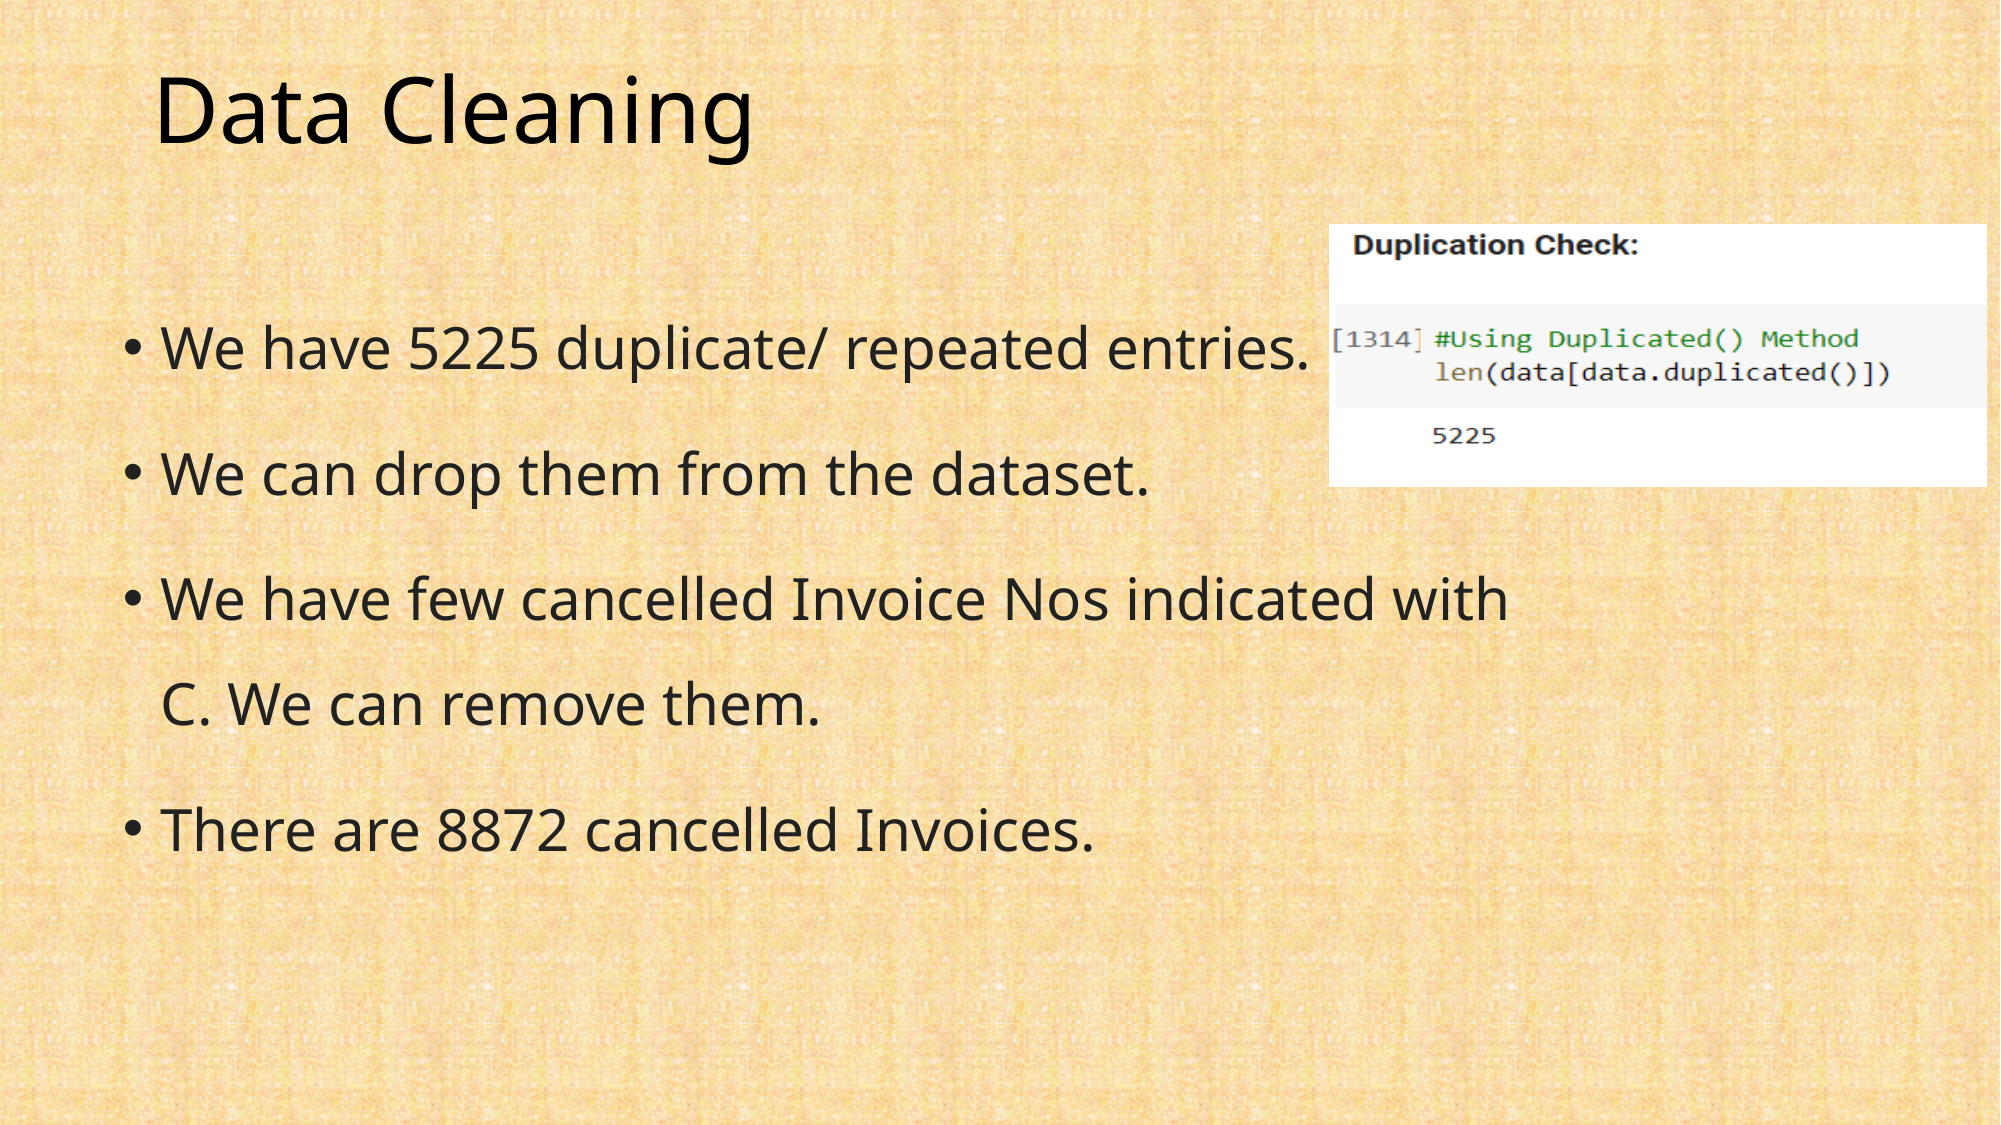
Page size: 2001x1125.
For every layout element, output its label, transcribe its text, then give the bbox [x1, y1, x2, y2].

picture [0, 0, 2001, 1125]
list We have 5225 duplicate/ repeated entries. We can drop them from the dataset. We have few cancelled Invoice Nos indicated with C. We can remove them. There are 8872 cancelled Invoices. [107, 268, 1596, 971]
title Data Cleaning [137, 59, 1863, 268]
